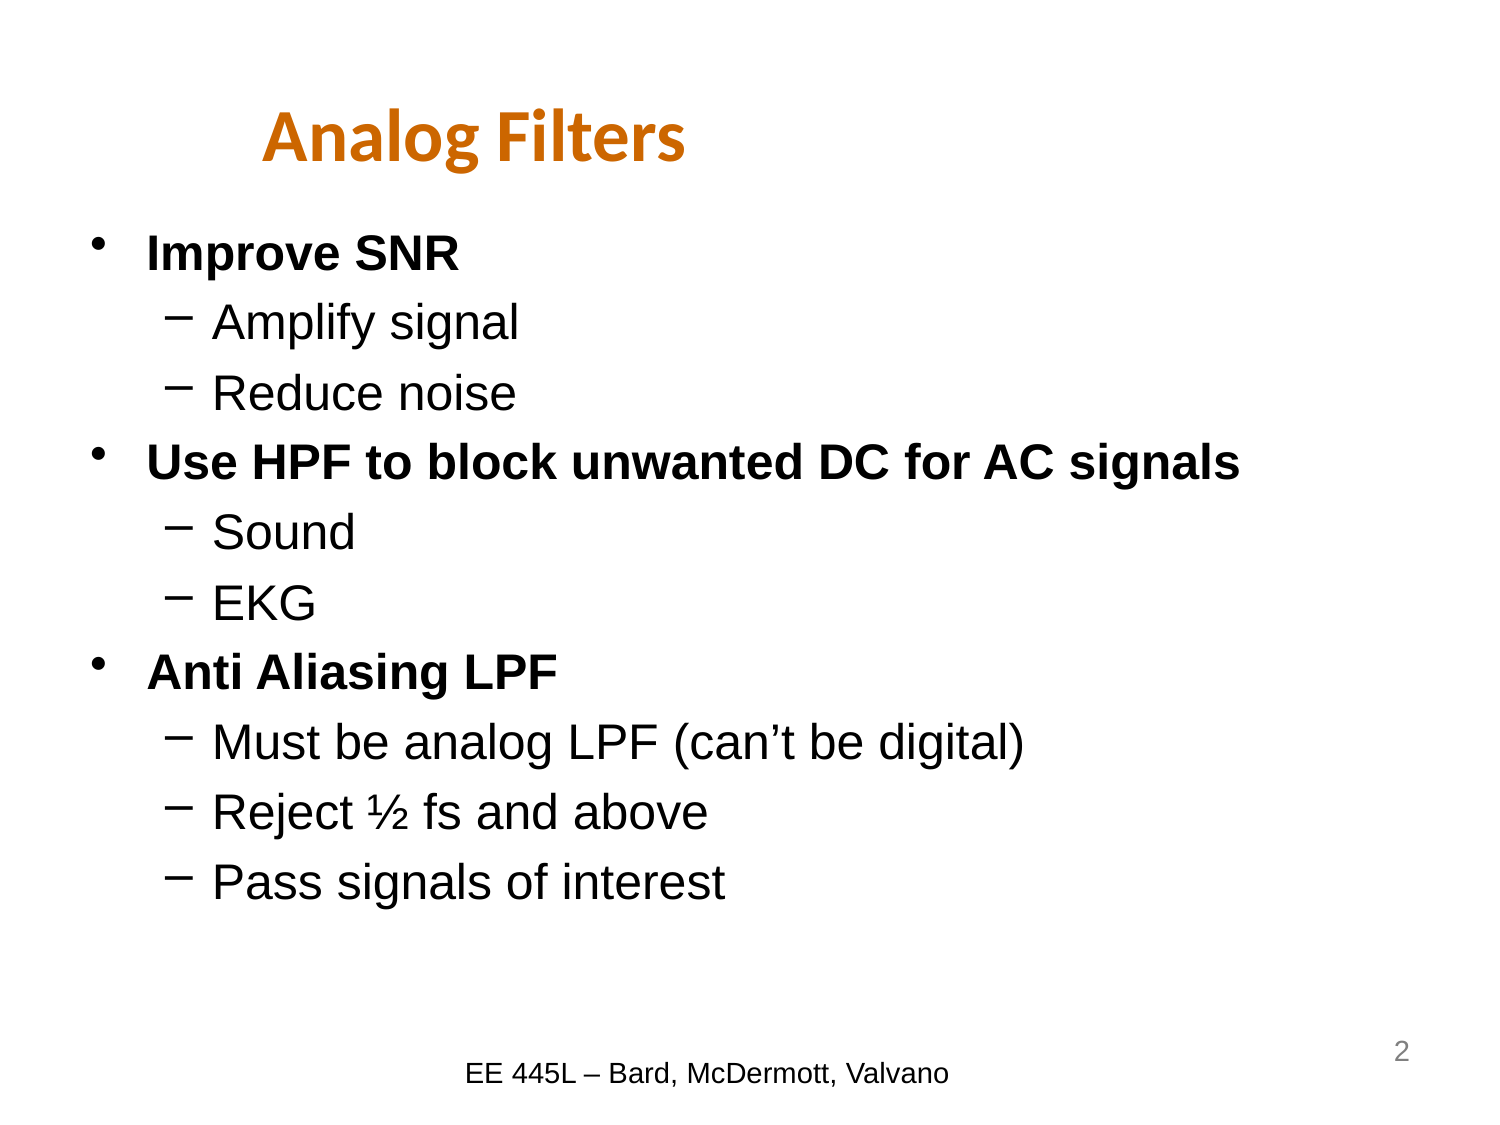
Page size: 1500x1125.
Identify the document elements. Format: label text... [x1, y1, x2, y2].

text_box EE 445L – Bard, McDermott, Valvano [450, 1046, 1100, 1113]
title Analog Filters [24, 37, 925, 225]
slide_number 2 [1074, 1024, 1425, 1103]
list Improve SNR Amplify signal Reduce noise Use HPF to block unwanted DC for AC signals Sound EKG Anti Aliasing LPF Must be analog LPF (can’t be digital) Reject ½ fs and above Pass signals of interest [75, 212, 1300, 980]
